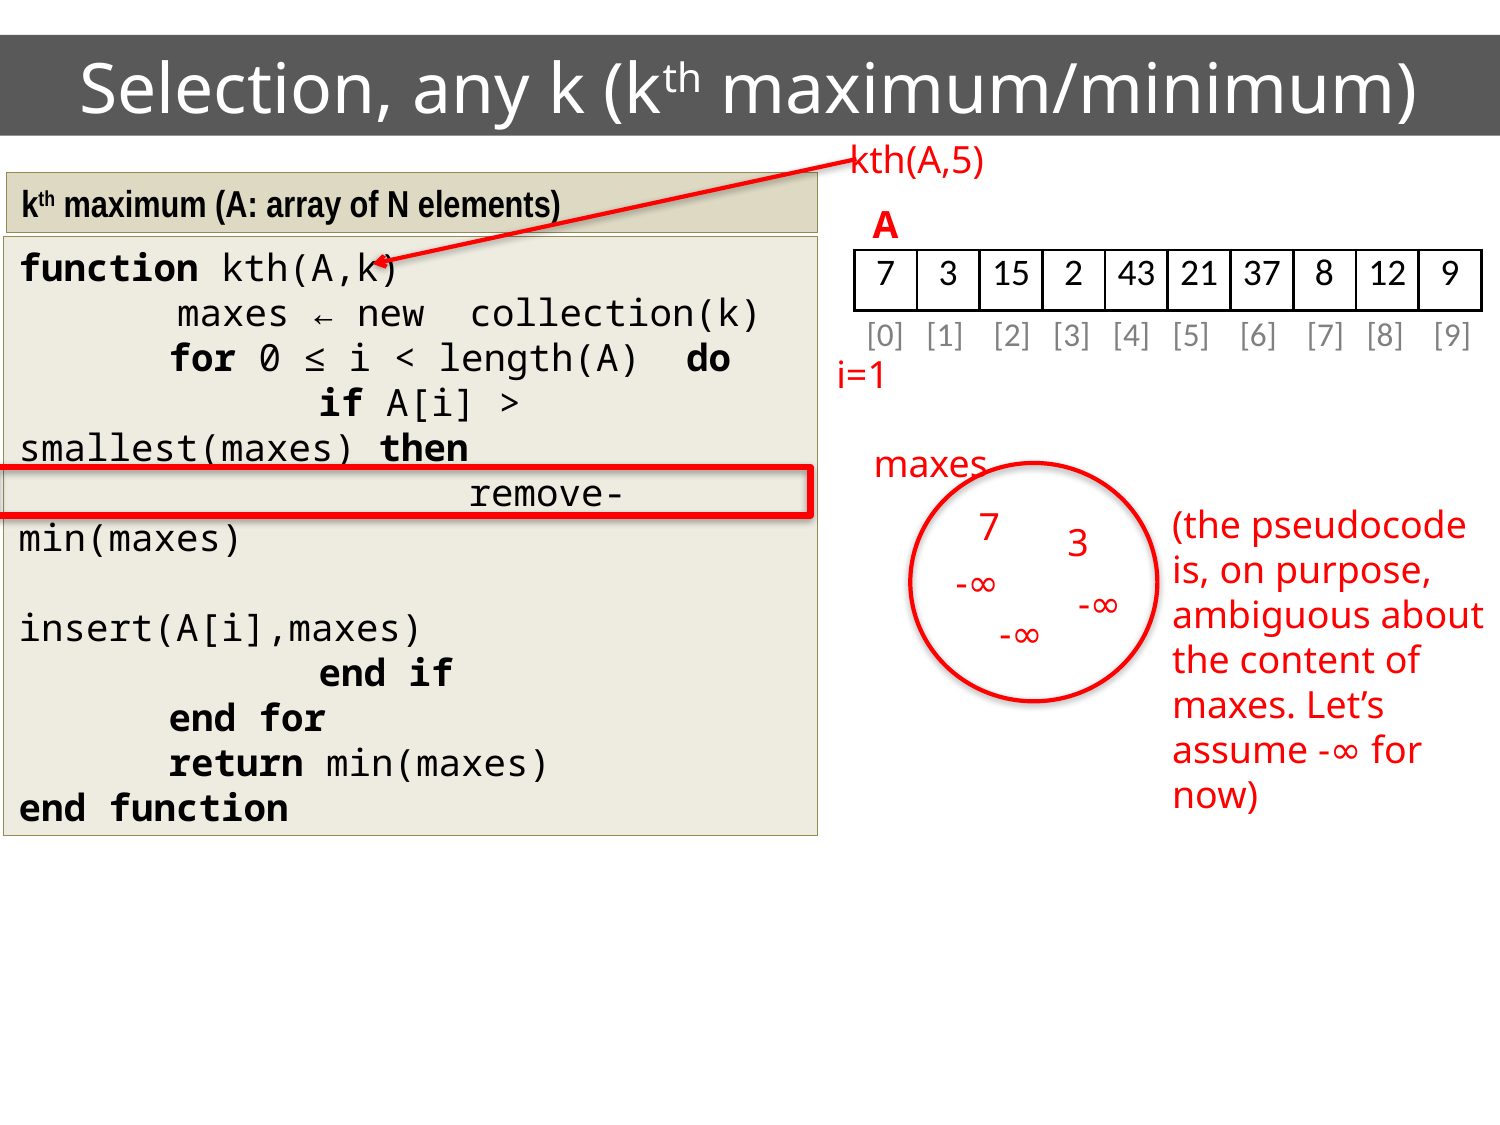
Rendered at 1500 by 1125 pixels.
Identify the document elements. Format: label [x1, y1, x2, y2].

table_header [1169, 251, 1229, 306]
table_header [1106, 251, 1166, 306]
table_header [981, 251, 1041, 306]
table_header [1295, 251, 1355, 306]
table_header [918, 265, 978, 306]
table_header [1044, 251, 1104, 306]
text_box [0, 128, 978, 836]
text_box [821, 306, 1500, 403]
table_header [1420, 251, 1480, 306]
table_header [856, 265, 916, 306]
table_header [1232, 251, 1292, 306]
text_box [858, 432, 1500, 823]
title [0, 34, 1500, 136]
table_header [1357, 251, 1417, 306]
